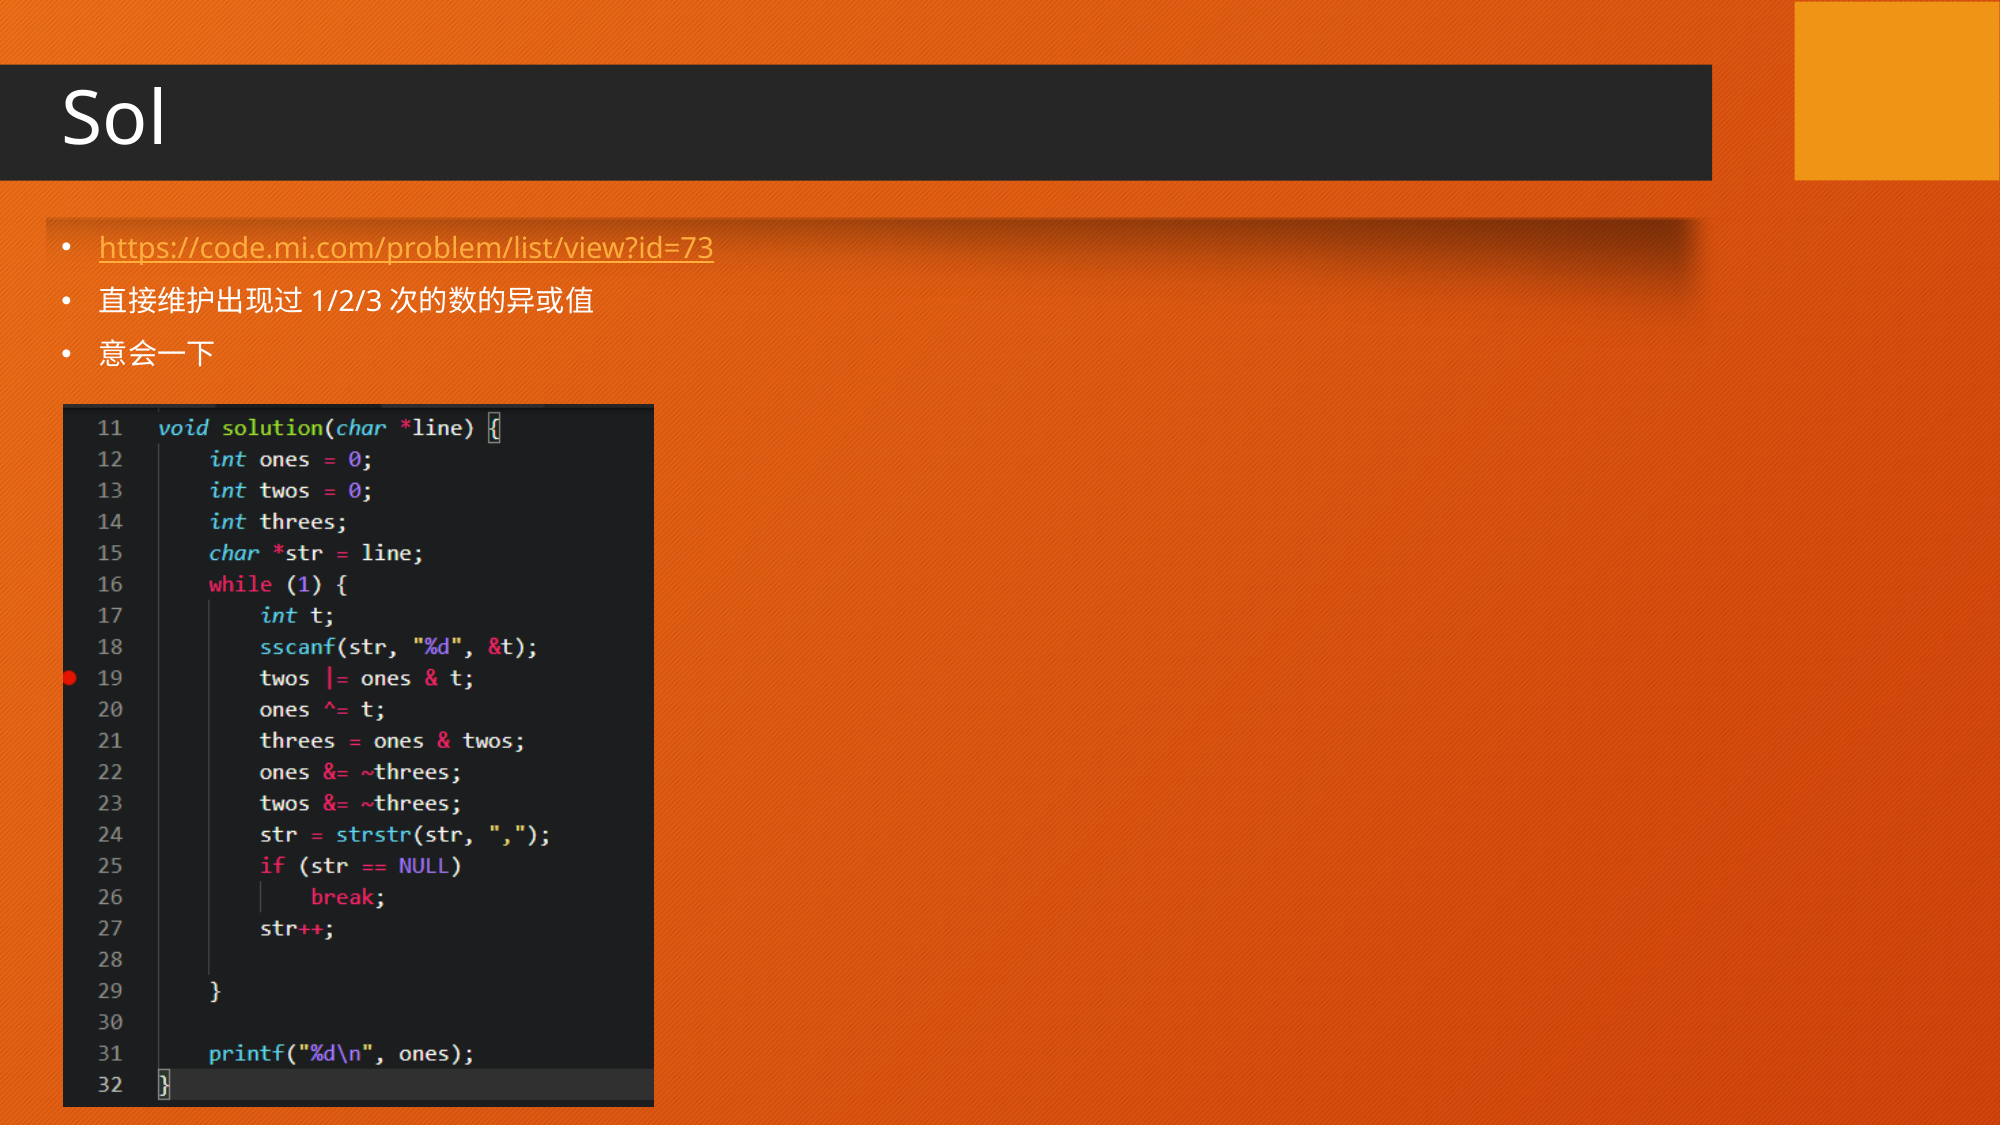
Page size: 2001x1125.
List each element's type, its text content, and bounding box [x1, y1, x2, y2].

title Sol [46, 62, 1624, 179]
picture [46, 217, 1721, 359]
list https://code.mi.com/problem/list/view?id=73 直接维护出现过1/2/3次的数的异或值 意会一下 [46, 222, 1461, 385]
picture [63, 404, 655, 1107]
